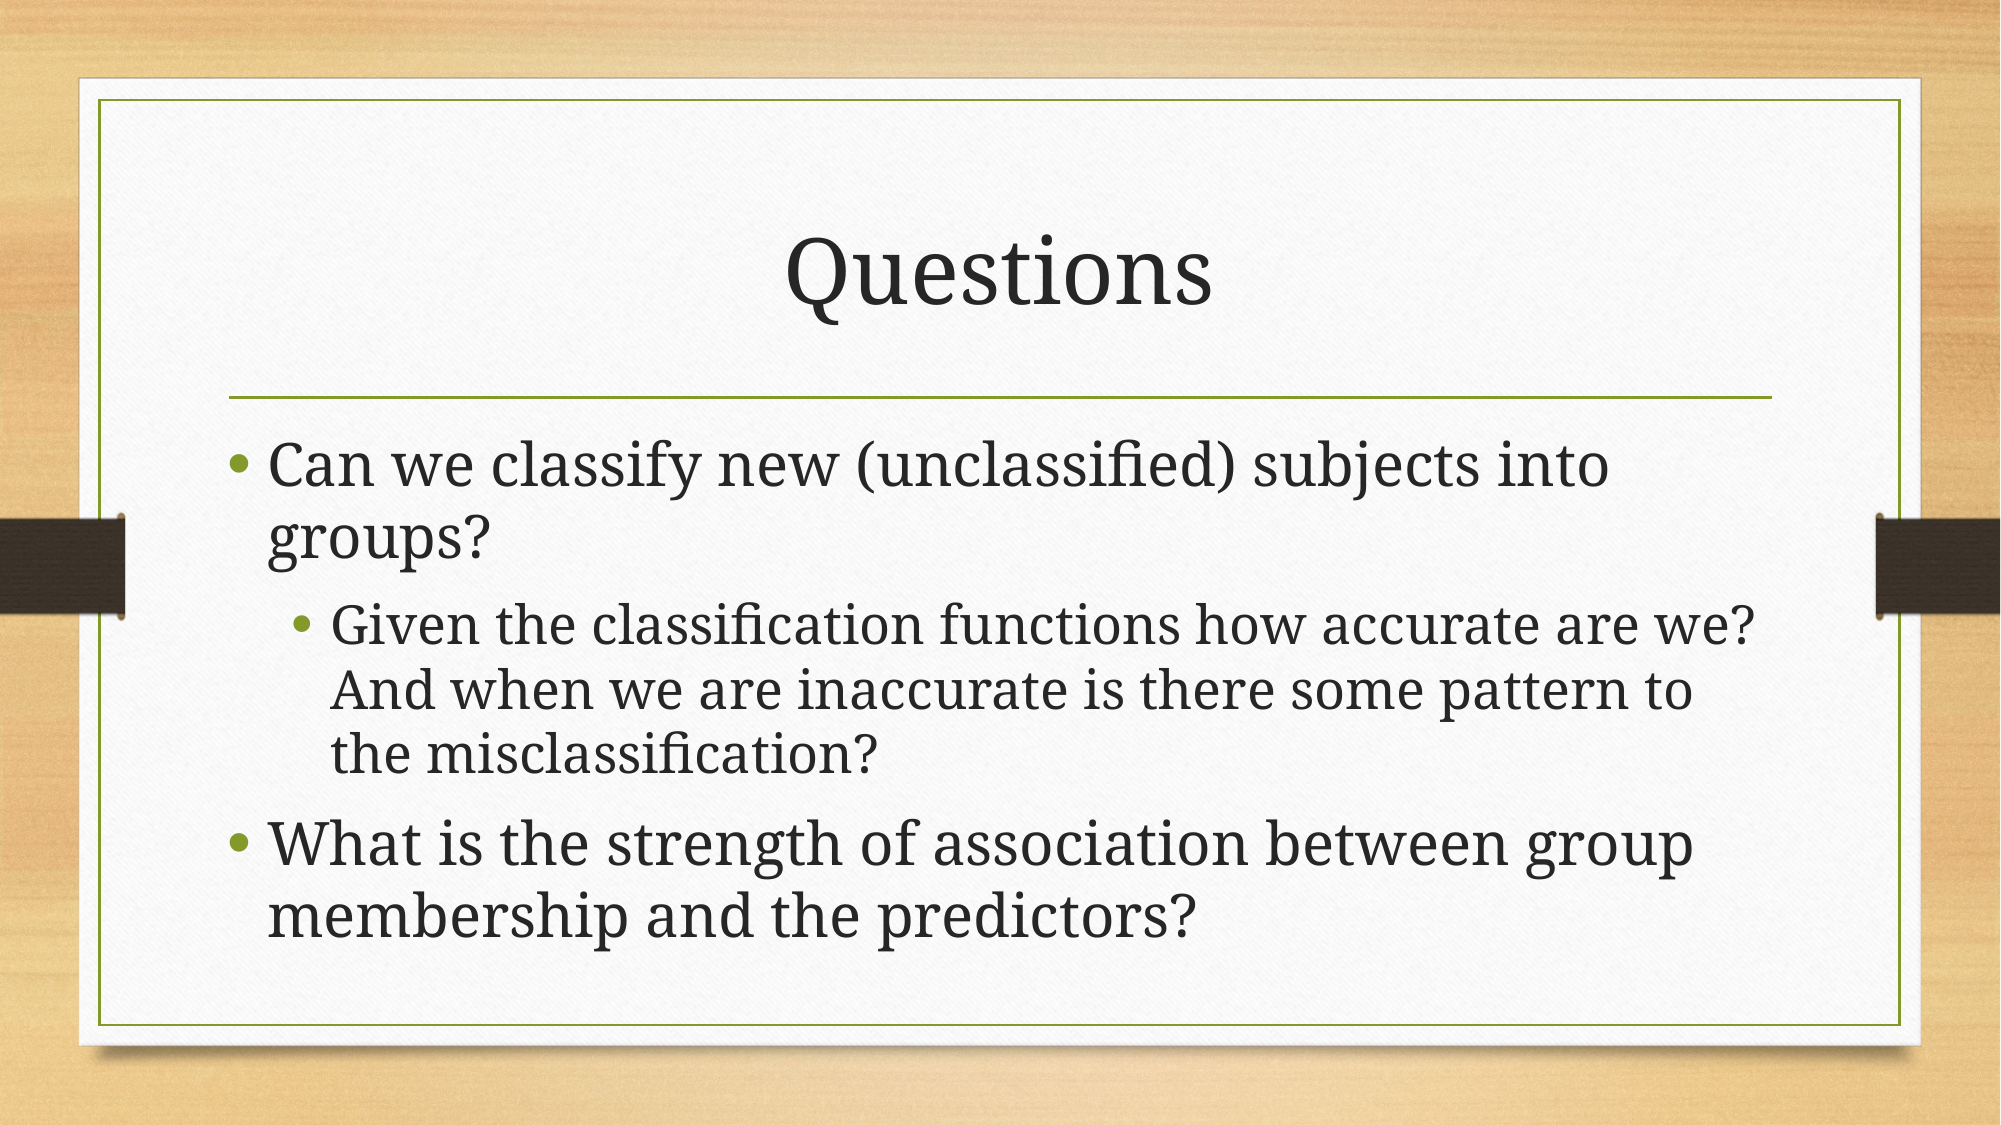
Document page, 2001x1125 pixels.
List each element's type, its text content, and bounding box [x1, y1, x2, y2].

picture [0, 0, 2001, 1125]
title Questions [212, 161, 1788, 375]
list Can we classify new (unclassified) subjects into groups? Given the classification functions how accurate are we? And when we are inaccurate is there some pattern to the misclassification? What is the strength of association between group membership and the predictors? [212, 419, 1788, 964]
